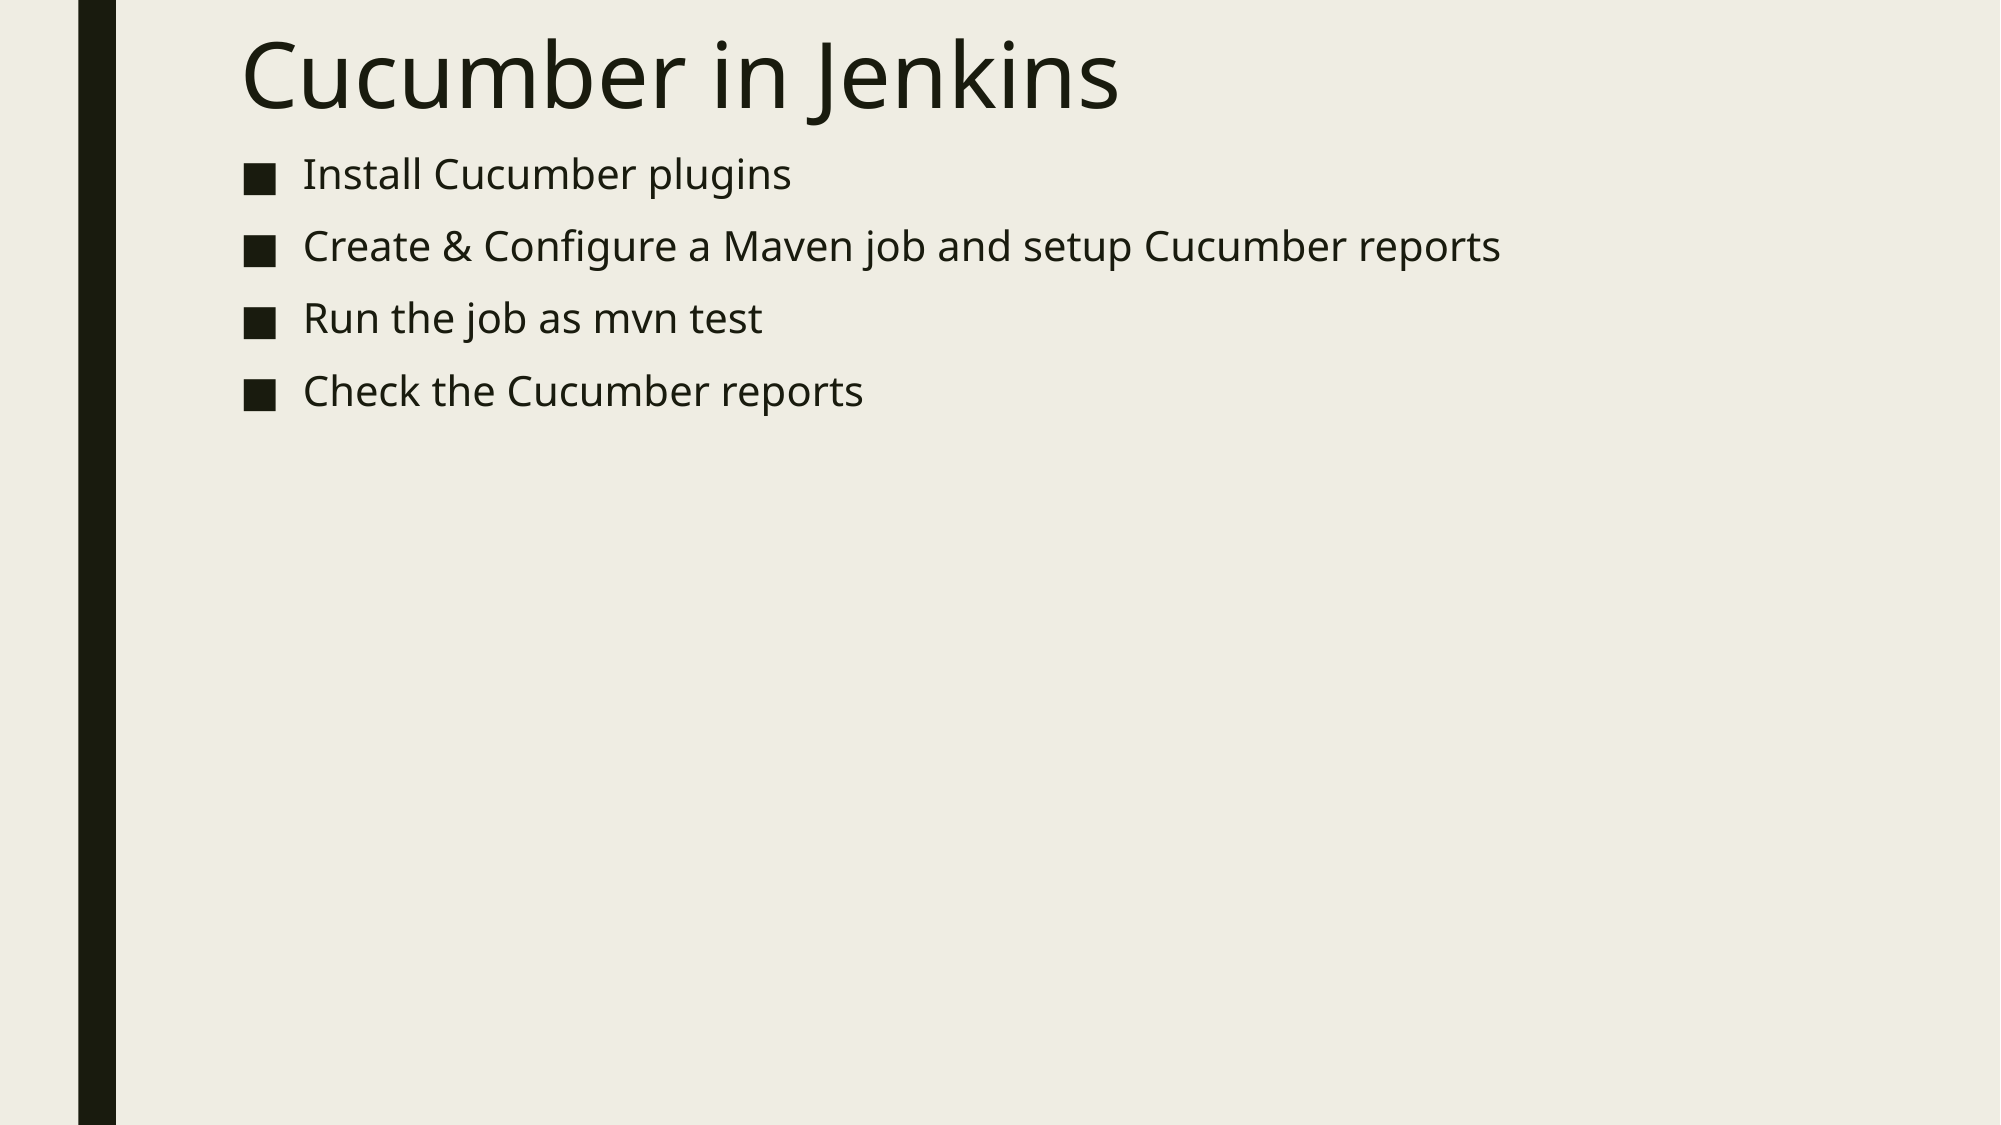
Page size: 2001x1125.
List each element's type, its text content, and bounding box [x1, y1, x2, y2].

title Cucumber in Jenkins [225, 22, 1800, 144]
list Install Cucumber plugins Create & Configure a Maven job and setup Cucumber reports Run the job as mvn test Check the Cucumber reports [225, 144, 1800, 733]
